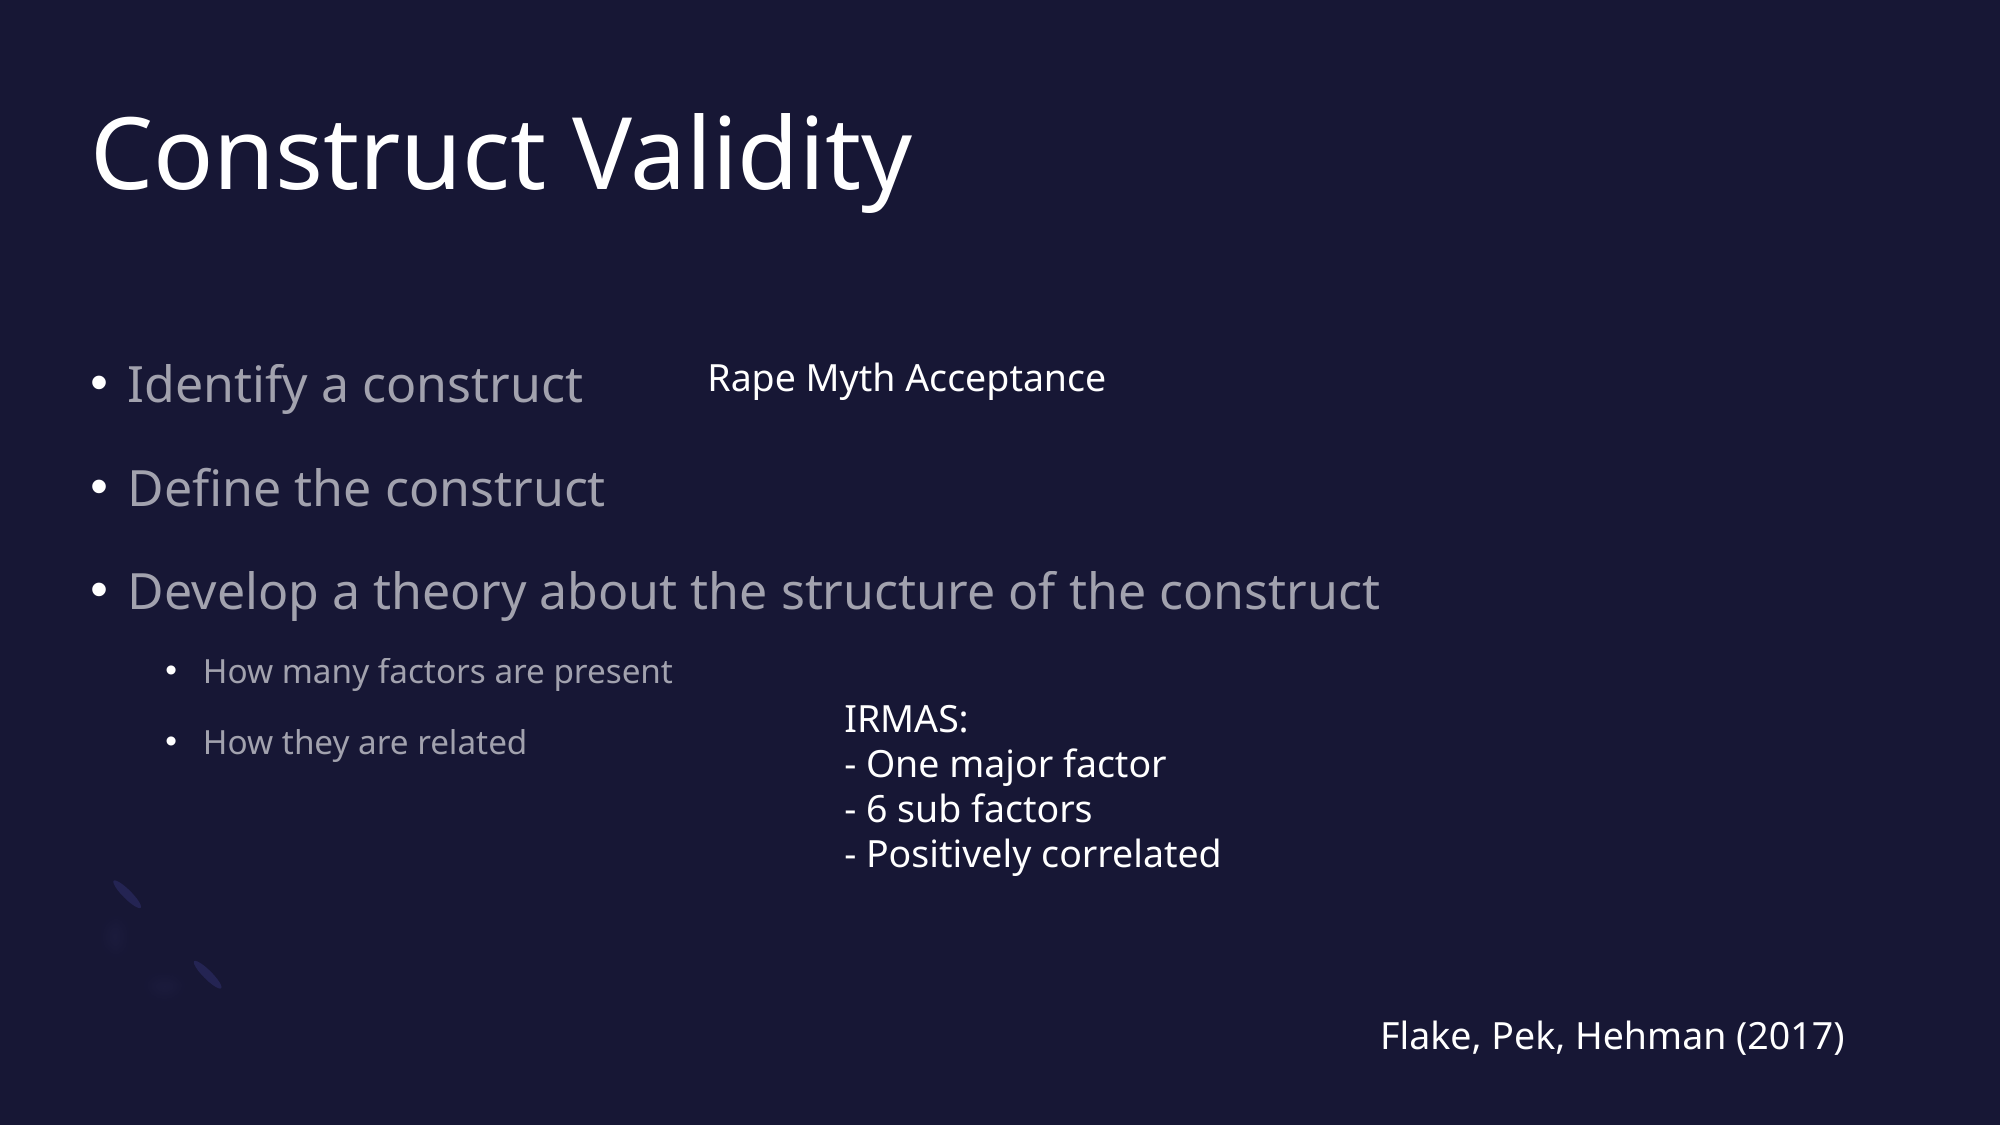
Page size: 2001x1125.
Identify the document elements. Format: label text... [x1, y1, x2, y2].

text_box IRMAS: - One major factor - 6 sub factors - Positively correlated [829, 687, 1238, 883]
text_box Flake, Pek, Hehman (2017) [1365, 1004, 1860, 1065]
title Construct Validity [90, 90, 1910, 309]
text_box Rape Myth Acceptance [692, 346, 1122, 407]
list Identify a construct Define the construct Develop a theory about the structure of the construct How many factors are present How they are related [90, 346, 1910, 1000]
